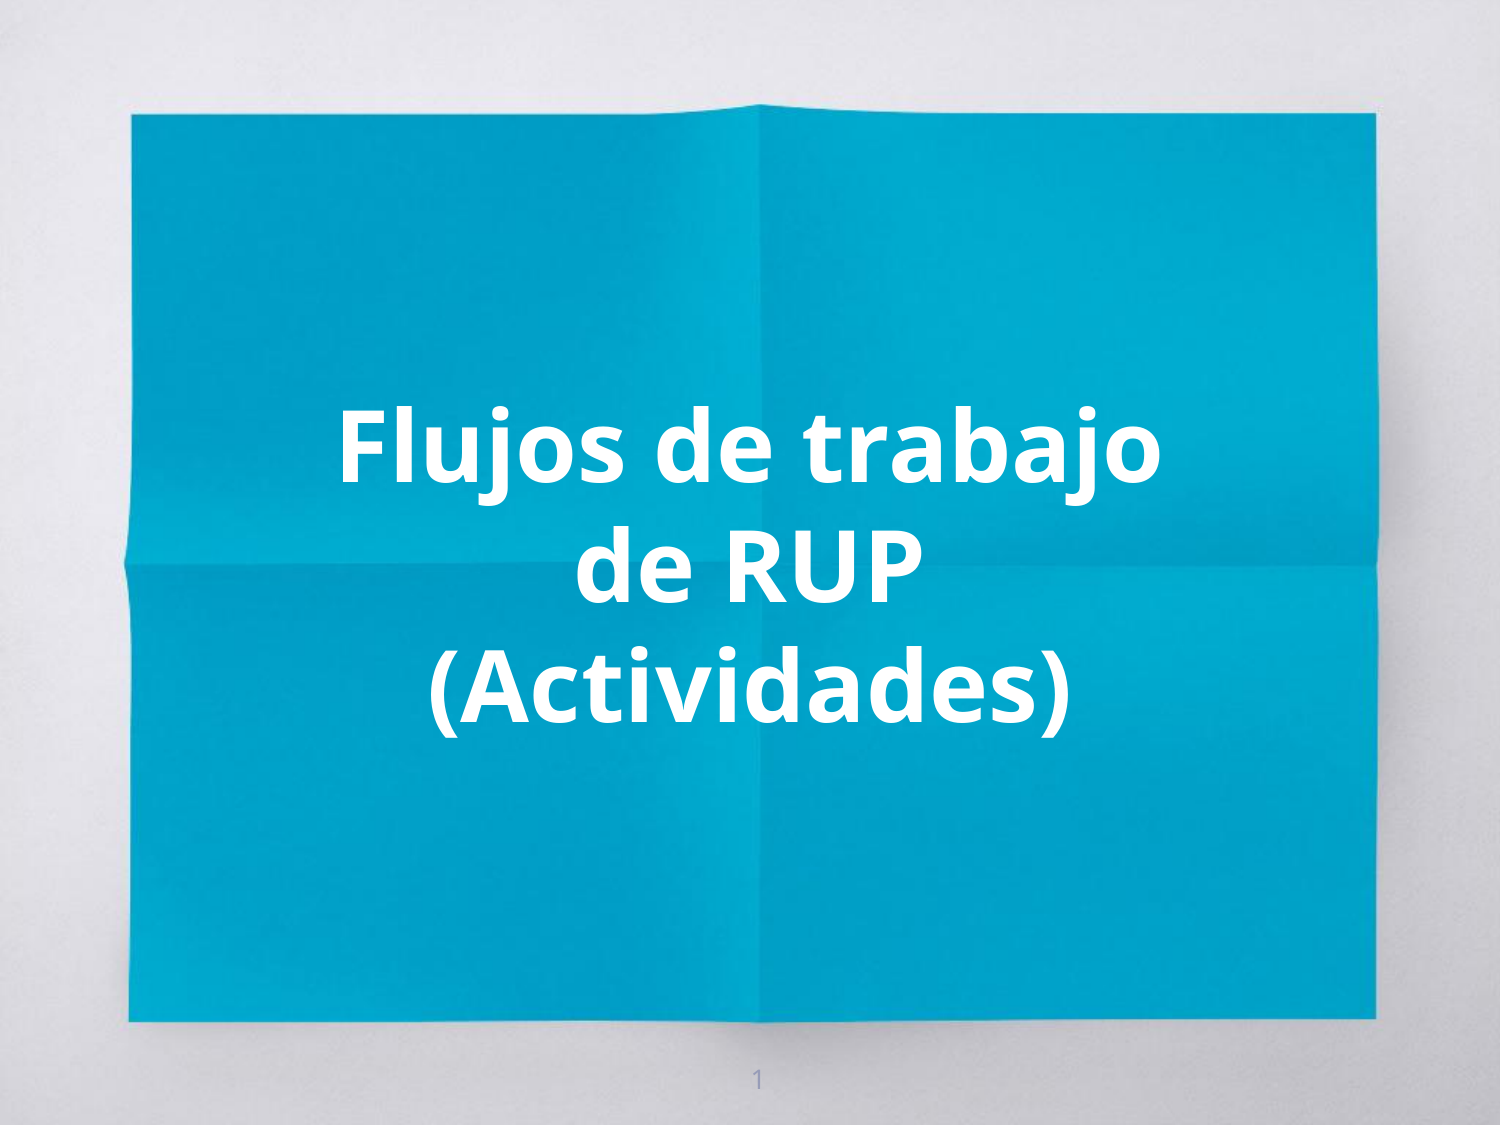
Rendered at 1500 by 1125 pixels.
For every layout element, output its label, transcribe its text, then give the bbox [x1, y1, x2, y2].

title Flujos de trabajo de RUP (Actividades) [267, 435, 1233, 690]
slide_number 1 [713, 1047, 804, 1113]
picture [0, 0, 1500, 1125]
